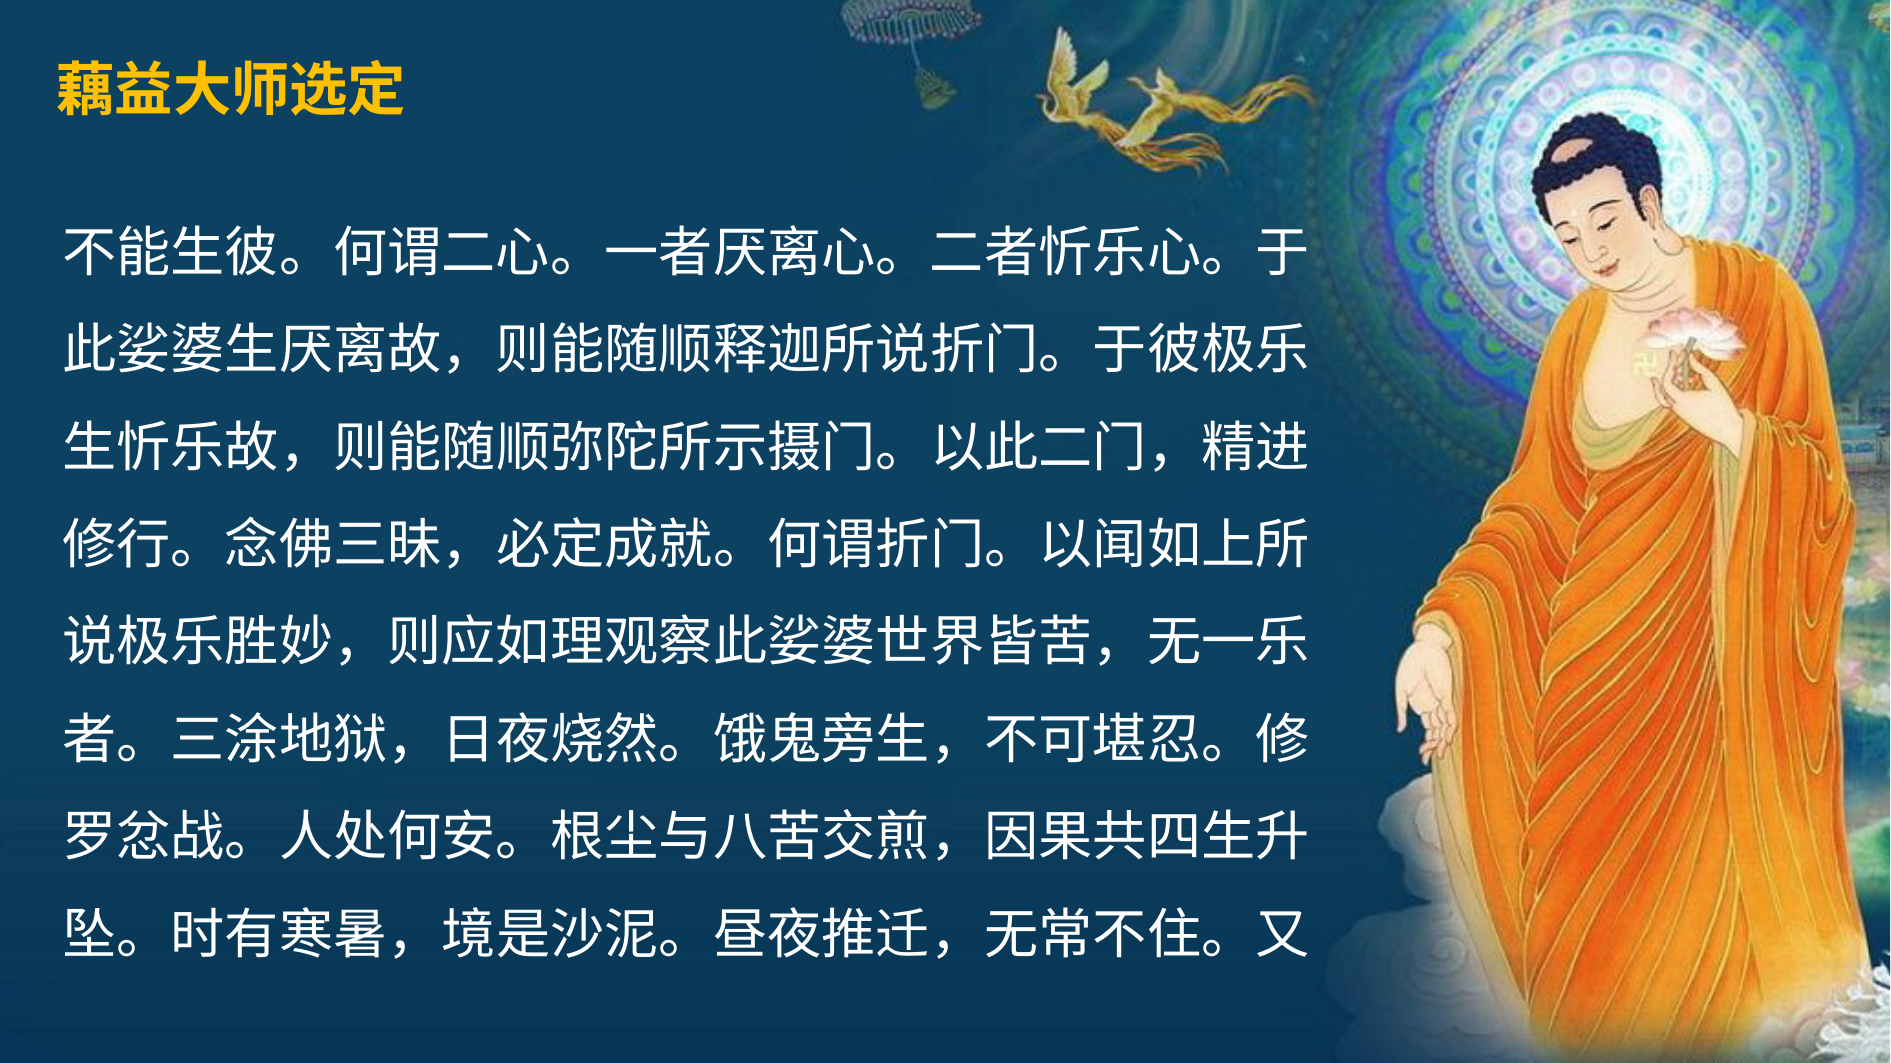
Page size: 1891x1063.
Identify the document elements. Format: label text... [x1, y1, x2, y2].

text_box 藕益大师选定 [41, 9, 508, 129]
text_box 不能生彼。何谓二心。一者厌离心。二者忻乐心。于此娑婆生厌离故，则能随顺释迦所说折门。于彼极乐生忻乐故，则能随顺弥陀所示摄门。以此二门，精进修行。念佛三昧，必定成就。何谓折门。以闻如上所说极乐胜妙，则应如理观察此娑婆世界皆苦，无一乐者。三涂地狱，日夜烧然。饿鬼旁生，不可堪忍。修罗忿战。人处何安。根尘与八苦交煎，因果共四生升坠。时有寒暑，境是沙泥。昼夜推迁，无常不住。又 [47, 177, 1335, 972]
picture [0, 0, 1891, 1063]
